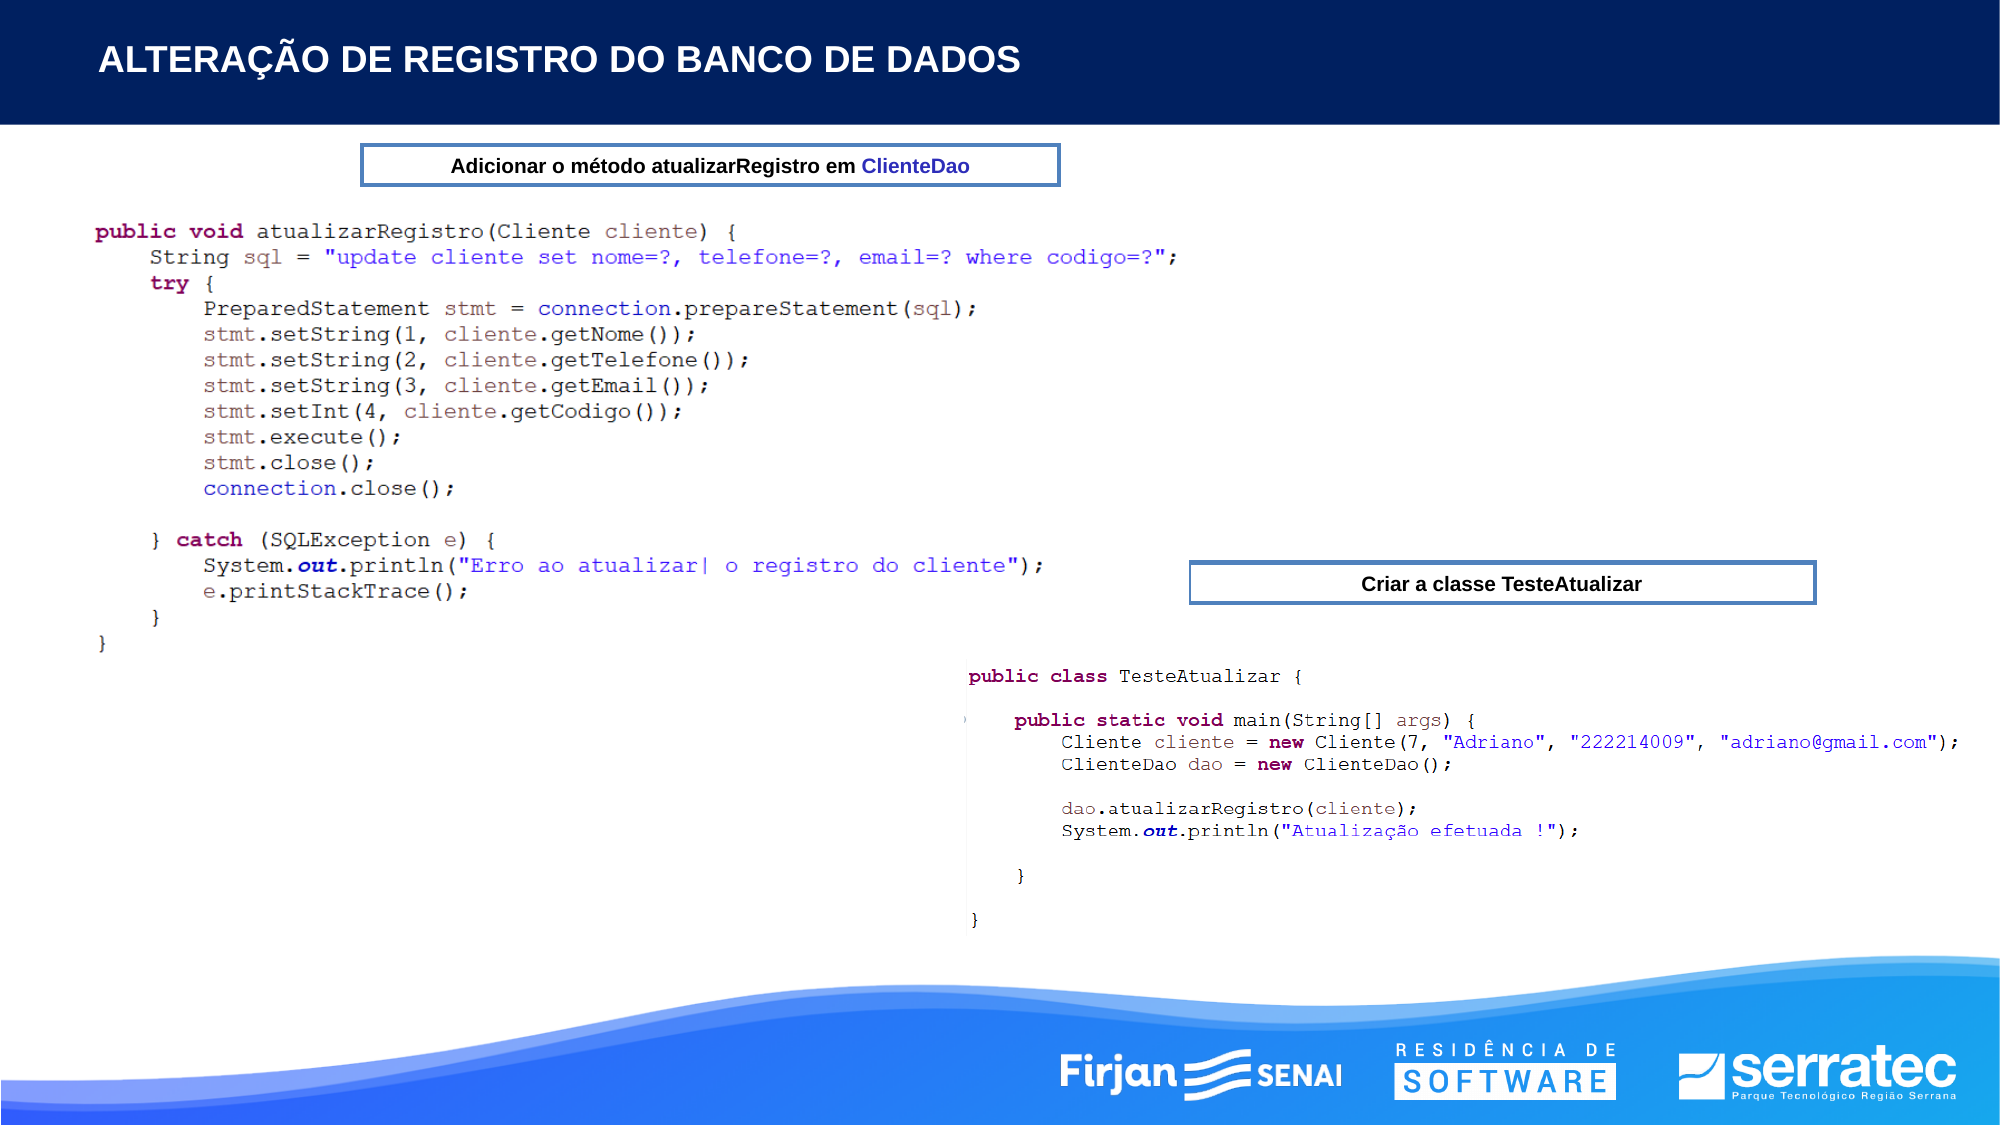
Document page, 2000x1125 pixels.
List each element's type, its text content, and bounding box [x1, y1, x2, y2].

text_box Criar a classe TesteAtualizar [1195, 562, 1815, 603]
text_box Adicionar o método atualizarRegistro em ClienteDao [361, 144, 1059, 186]
picture [1, 943, 2000, 1125]
text_box ALTERAÇÃO DE REGISTRO DO BANCO DE DADOS [83, 27, 1037, 88]
picture [78, 219, 1969, 936]
